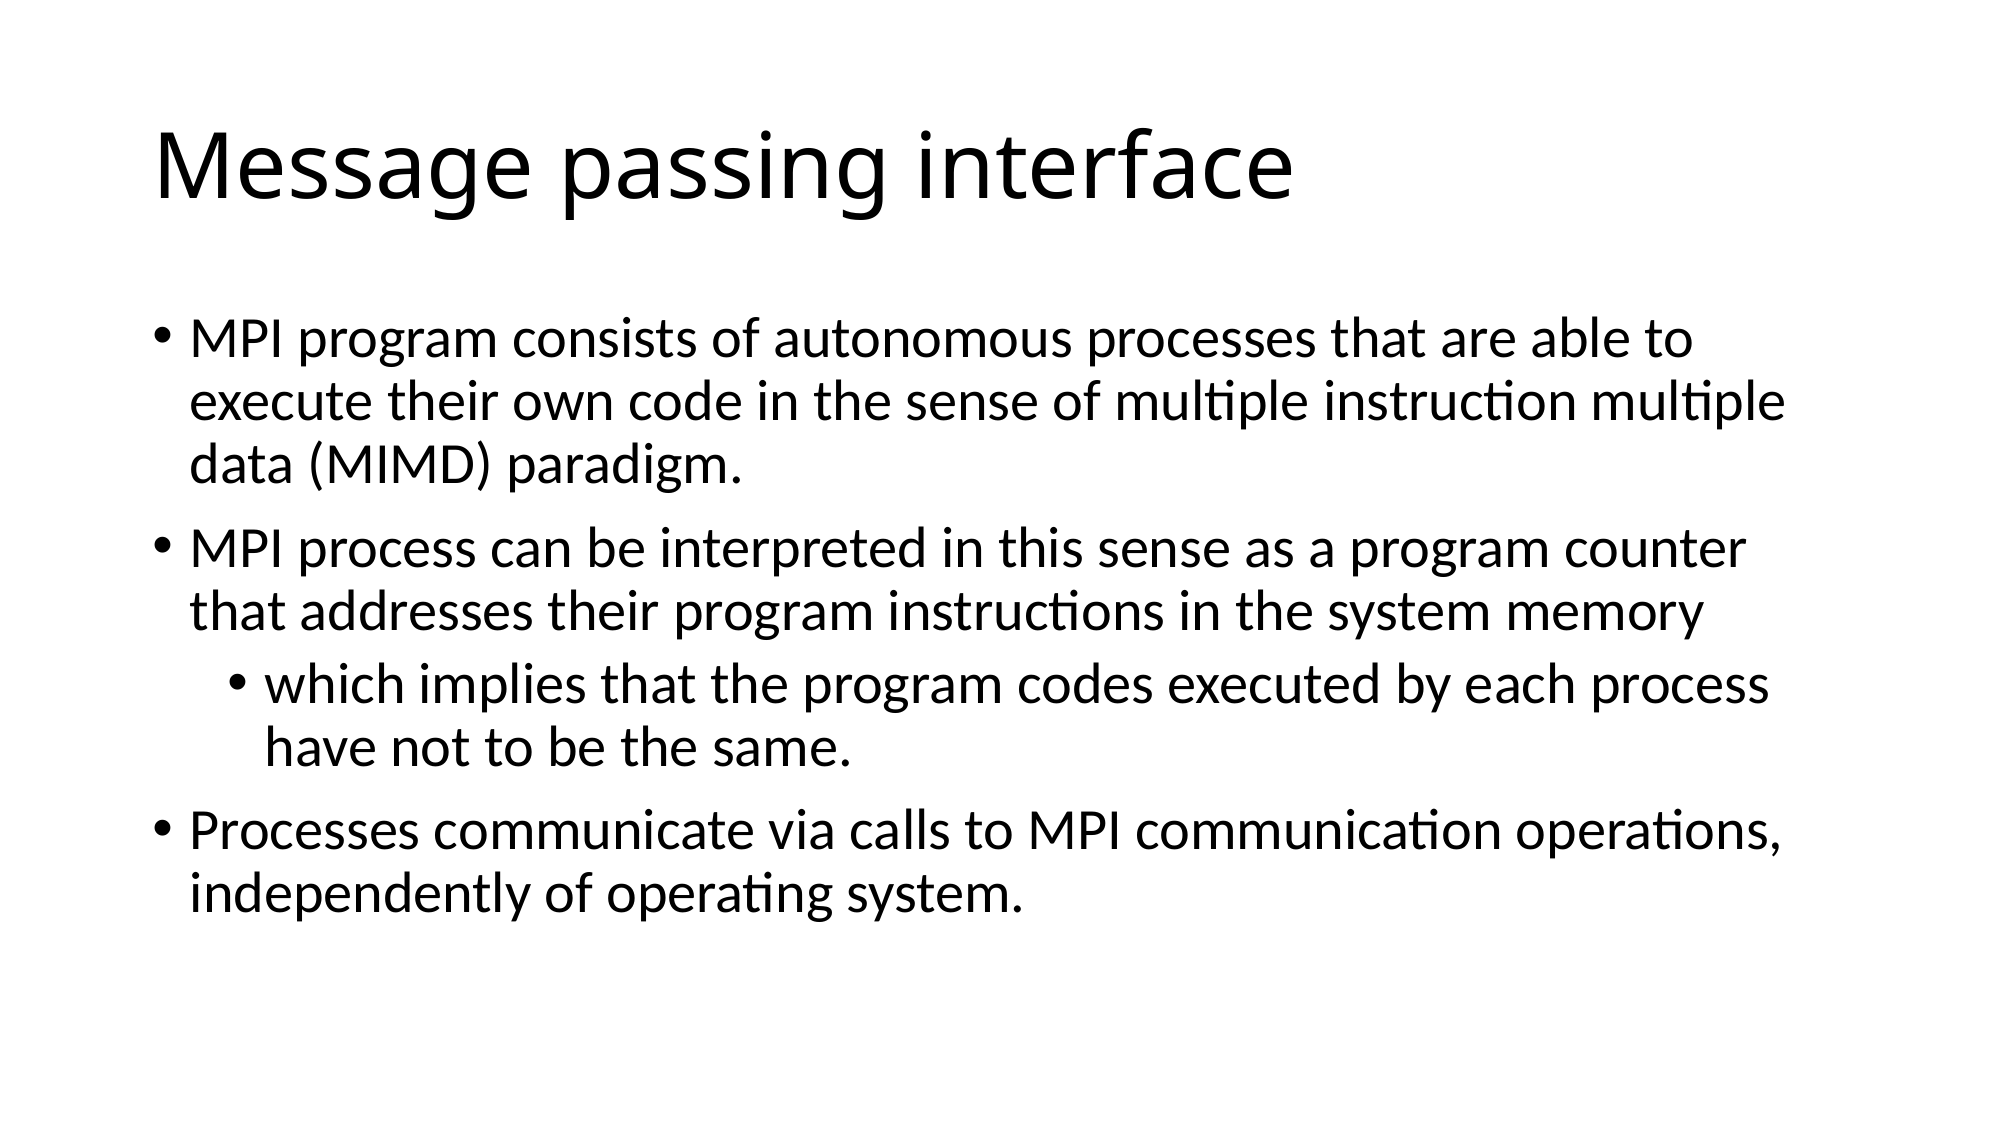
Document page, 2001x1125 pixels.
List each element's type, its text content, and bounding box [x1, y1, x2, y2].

list MPI program consists of autonomous processes that are able to execute their own code in the sense of multiple instruction multiple data (MIMD) paradigm. MPI process can be interpreted in this sense as a program counter that addresses their program instructions in the system memory which implies that the program codes executed by each process have not to be the same. Processes communicate via calls to MPI communication operations, independently of operating system. [137, 299, 1863, 1014]
title Message passing interface [137, 59, 1863, 278]
